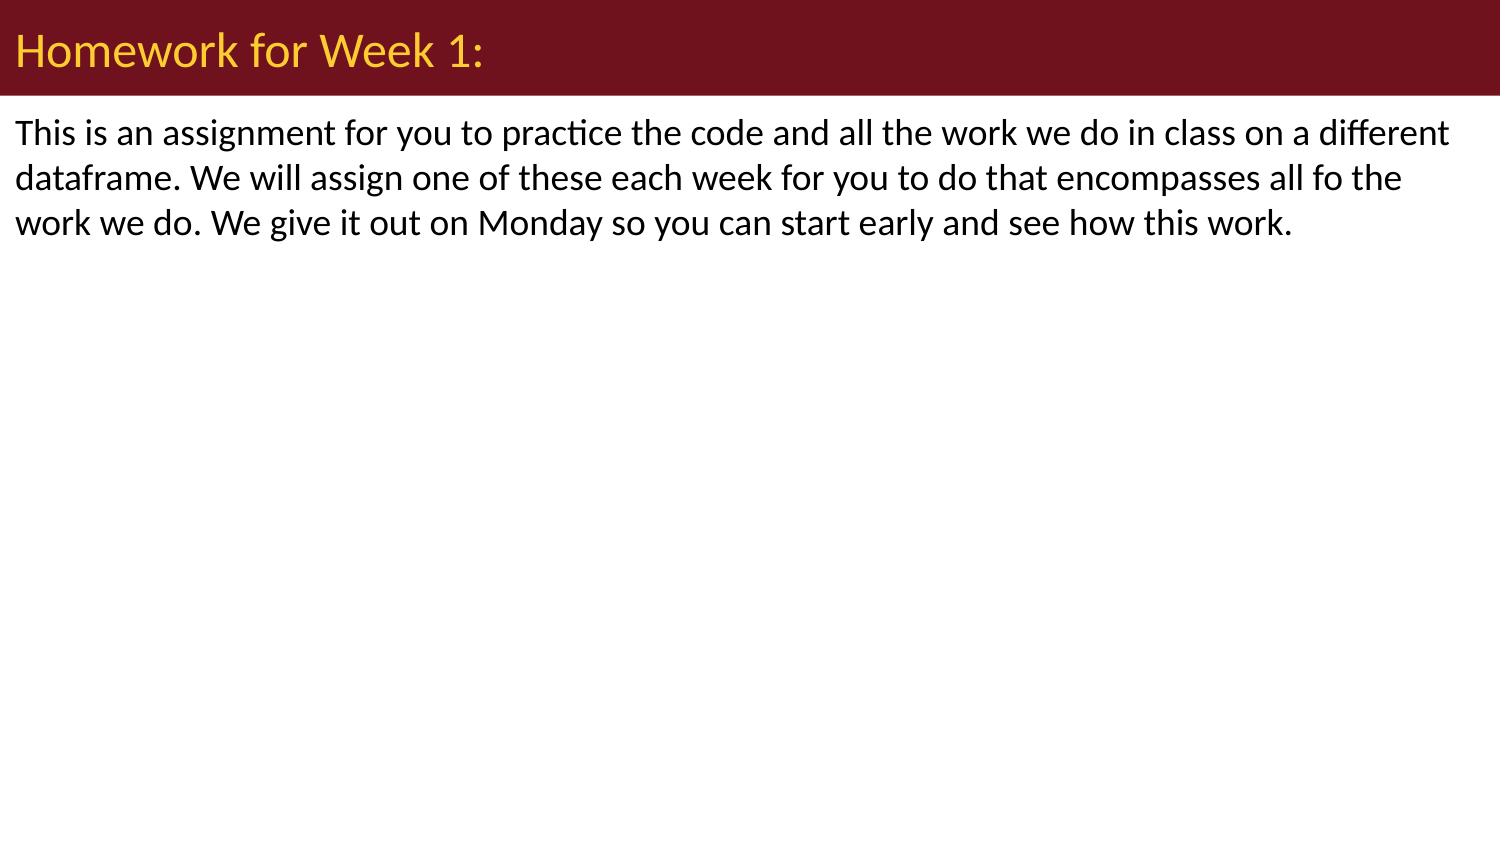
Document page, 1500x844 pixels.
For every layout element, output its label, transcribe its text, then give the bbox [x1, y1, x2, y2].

list This is an assignment for you to practice the code and all the work we do in class on a different dataframe. We will assign one of these each week for you to do that encompasses all fo the work we do. We give it out on Monday so you can start early and see how this work. [0, 100, 1492, 743]
title Homework for Week 1: [0, 0, 1500, 96]
